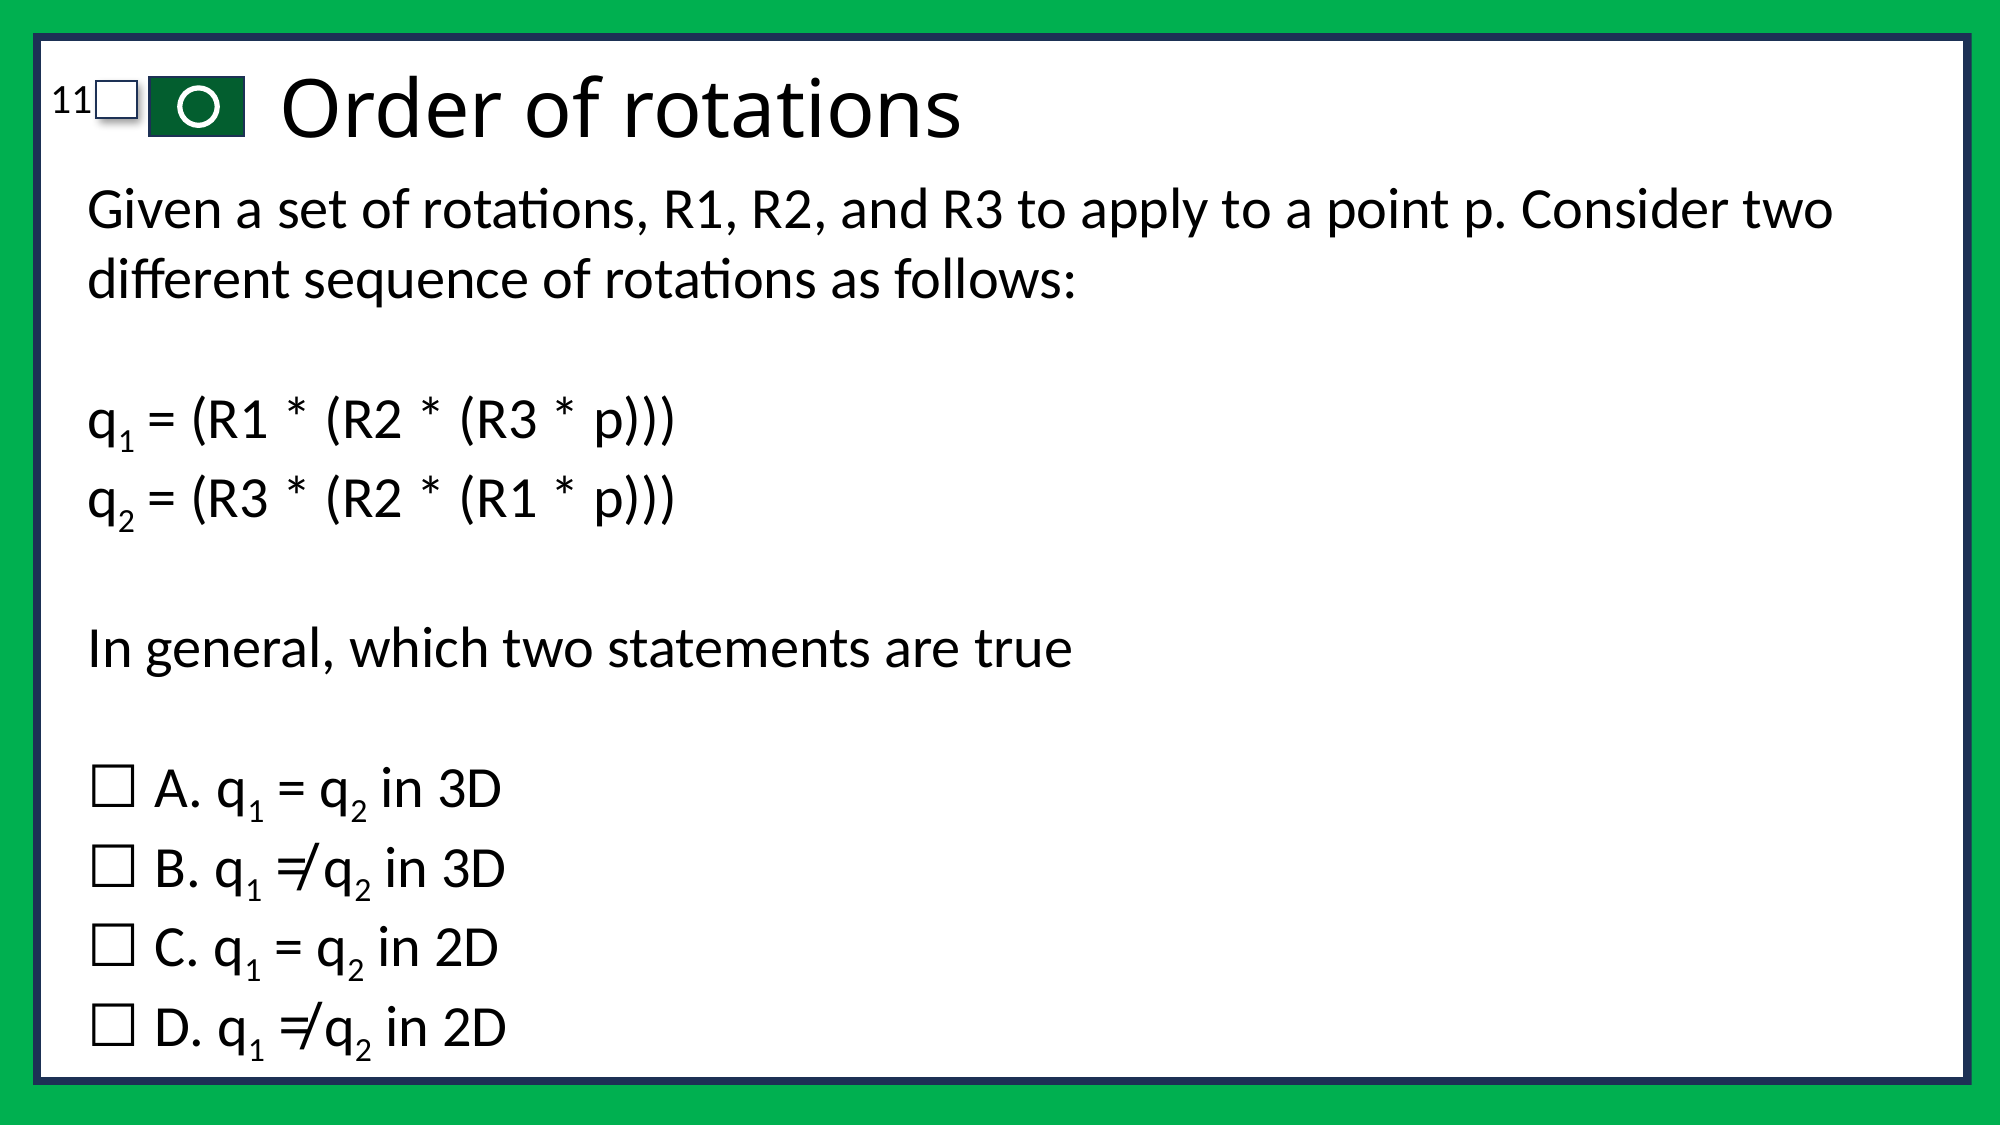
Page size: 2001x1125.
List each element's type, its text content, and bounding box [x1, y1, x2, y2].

text_box Given a set of rotations, R1, R2, and R3 to apply to a point p. Consider two different sequence of rotations as follows: q1 = (R1 * (R2 * (R3 * p))) q2 = (R3 * (R2 * (R1 * p))) In general, which two statements are true ☐ A. q1 = q2 in 3D ☐ B. q1 ≠ q2 in 3D ☐ C. q1 = q2 in 2D ☐ D. q1 ≠ q2 in 2D [72, 162, 1928, 1076]
title Order of rotations [265, 59, 1863, 162]
